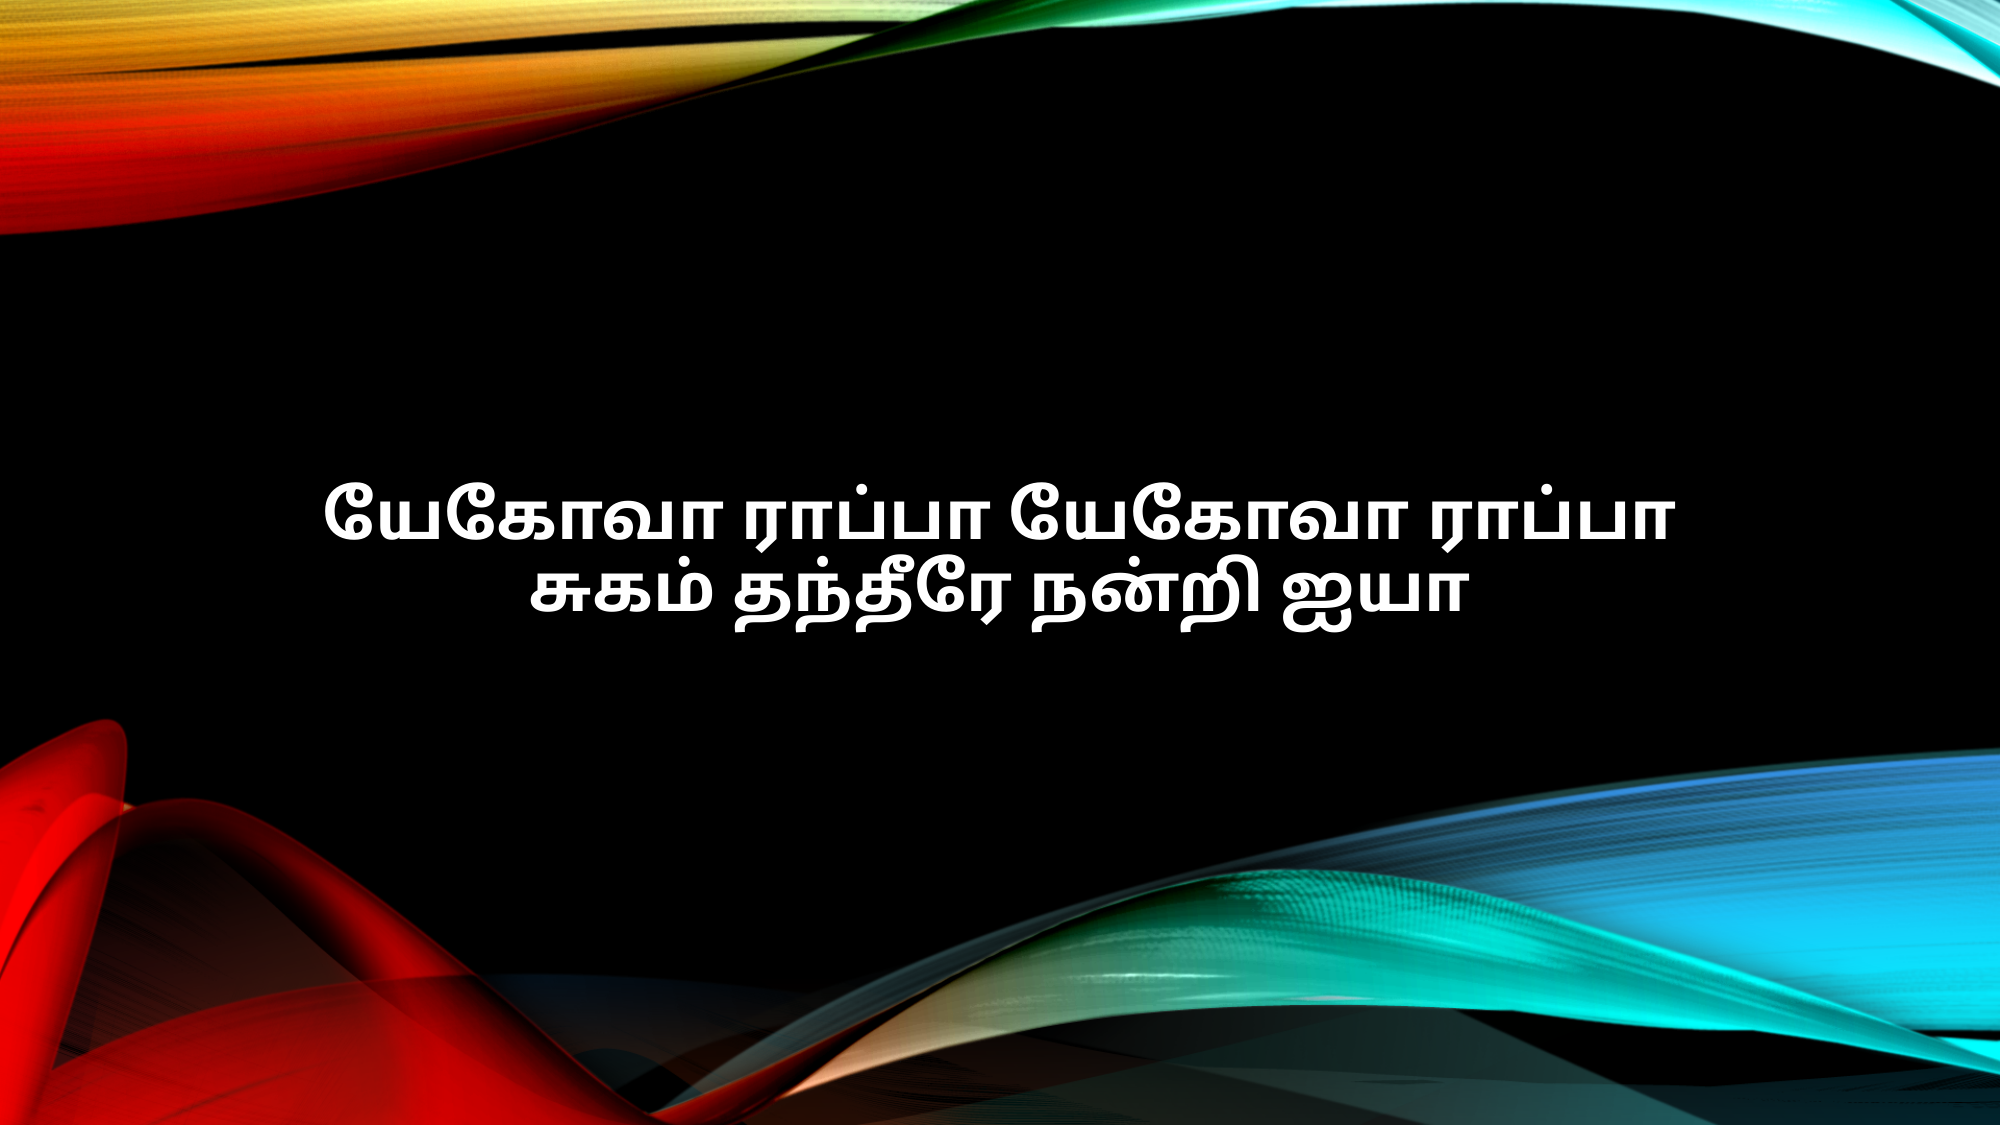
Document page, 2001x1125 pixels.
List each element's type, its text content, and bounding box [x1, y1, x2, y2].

subtitle யேகோவா ராப்பா யேகோவா ராப்பா சுகம் தந்தீரே நன்றி ஐயா [0, 1, 2000, 1125]
